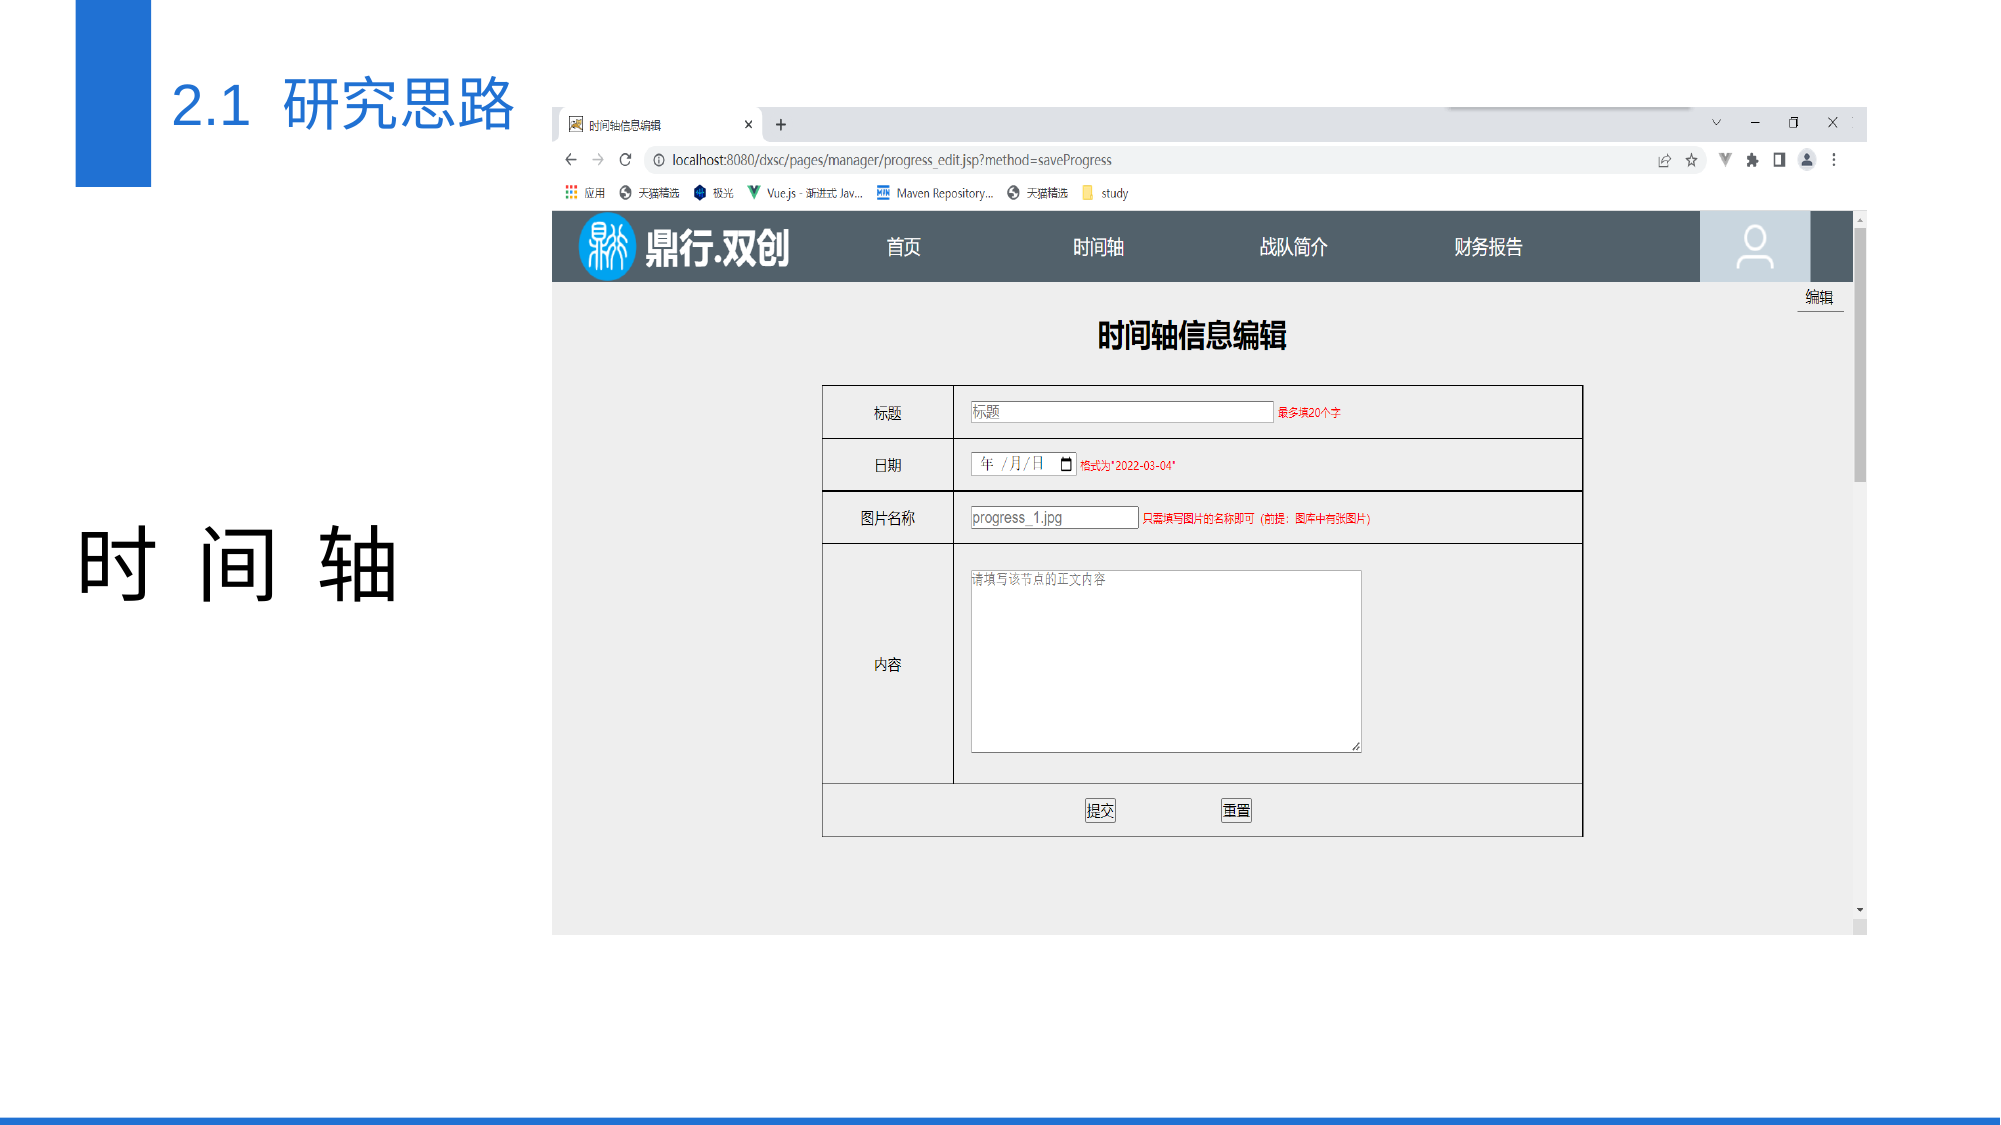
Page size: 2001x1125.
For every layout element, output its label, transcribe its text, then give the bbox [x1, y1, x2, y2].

text_box 2.1 研究思路 [156, 39, 760, 171]
text_box [75, 0, 152, 188]
text_box 时 间 轴 [60, 504, 463, 620]
picture [552, 107, 1867, 935]
